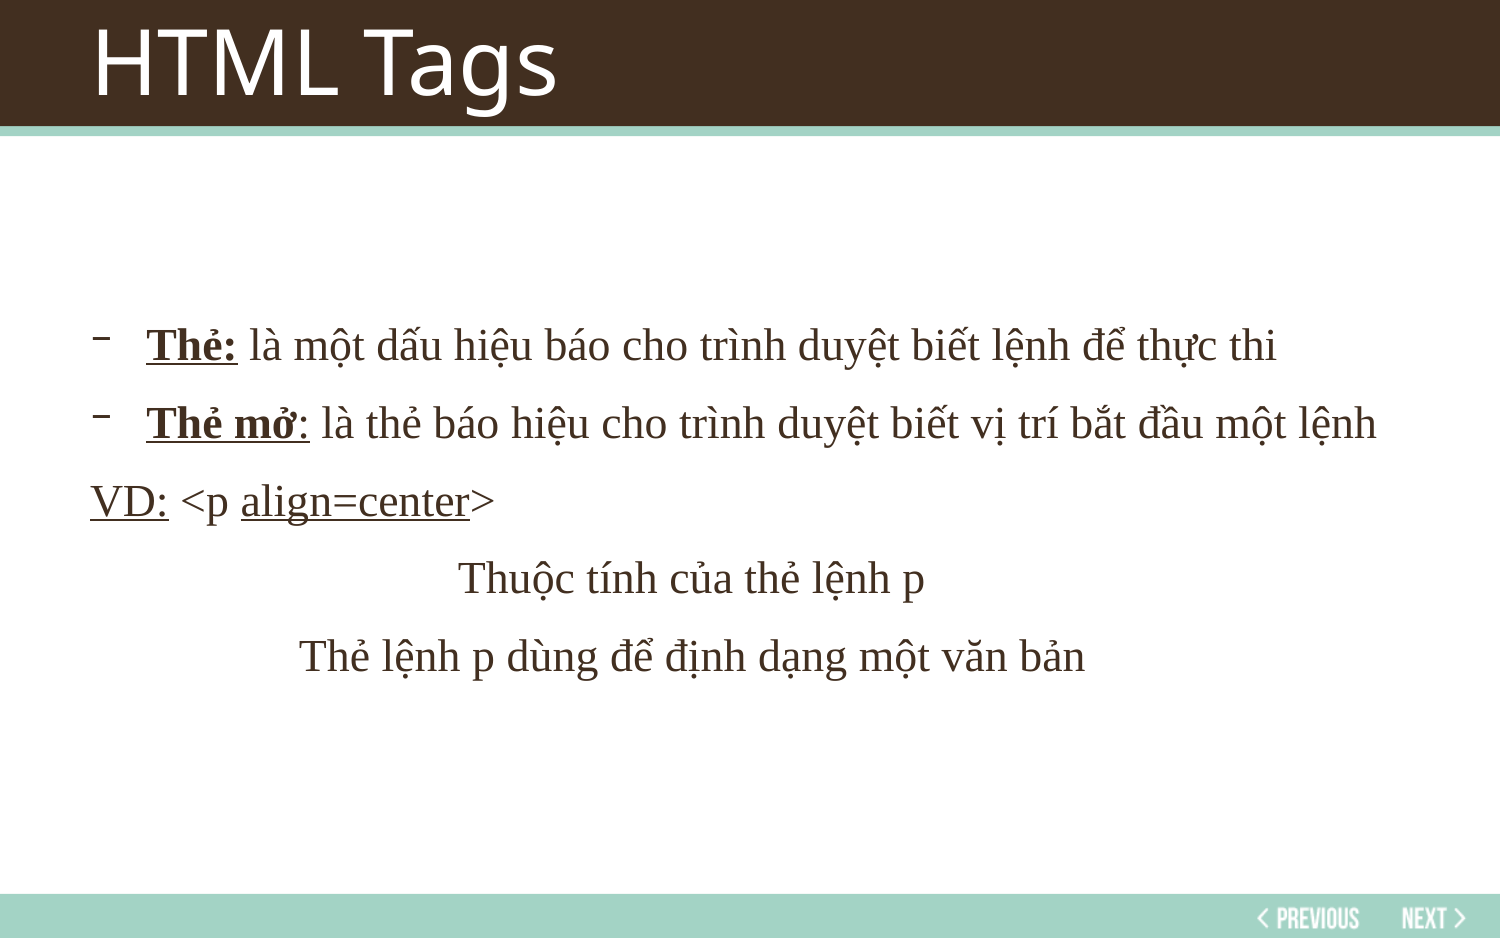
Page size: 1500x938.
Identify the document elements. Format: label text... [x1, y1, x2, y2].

list Thẻ: là một dấu hiệu báo cho trình duyệt biết lệnh để thực thi Thẻ mở: là thẻ báo hiệu cho trình duyệt biết vị trí bắt đầu một lệnh VD: <p align=center> Thuộc tính của thẻ lệnh p Thẻ lệnh p dùng để định dạng một văn bản [75, 137, 1425, 903]
title HTML Tags [75, 0, 1425, 137]
picture [1389, 903, 1473, 934]
picture [1255, 903, 1366, 934]
